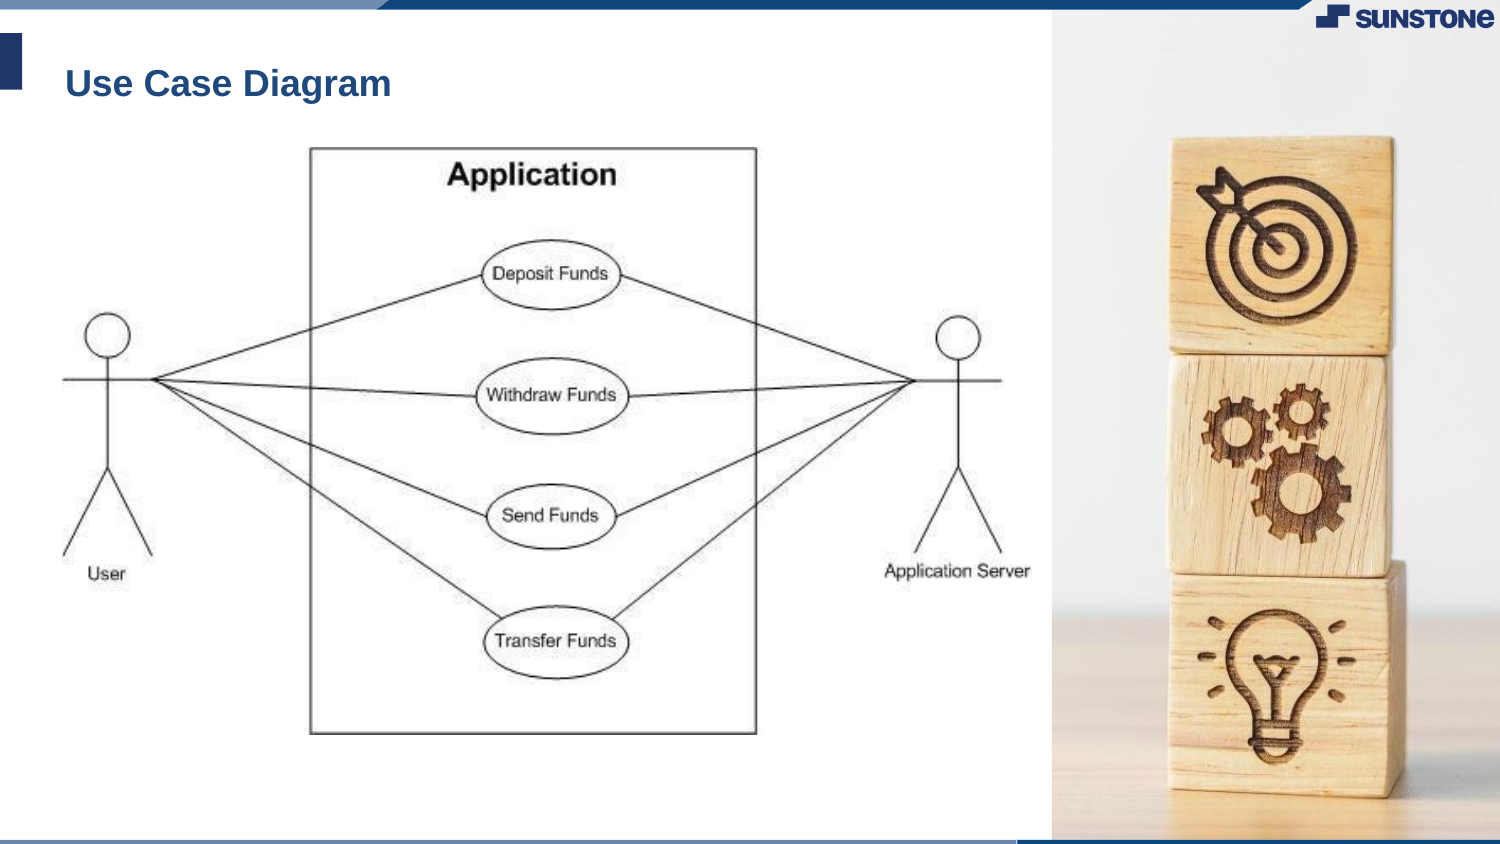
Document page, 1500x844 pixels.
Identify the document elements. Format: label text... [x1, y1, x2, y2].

picture [0, 0, 1500, 844]
text_box Use Case Diagram [62, 56, 397, 104]
